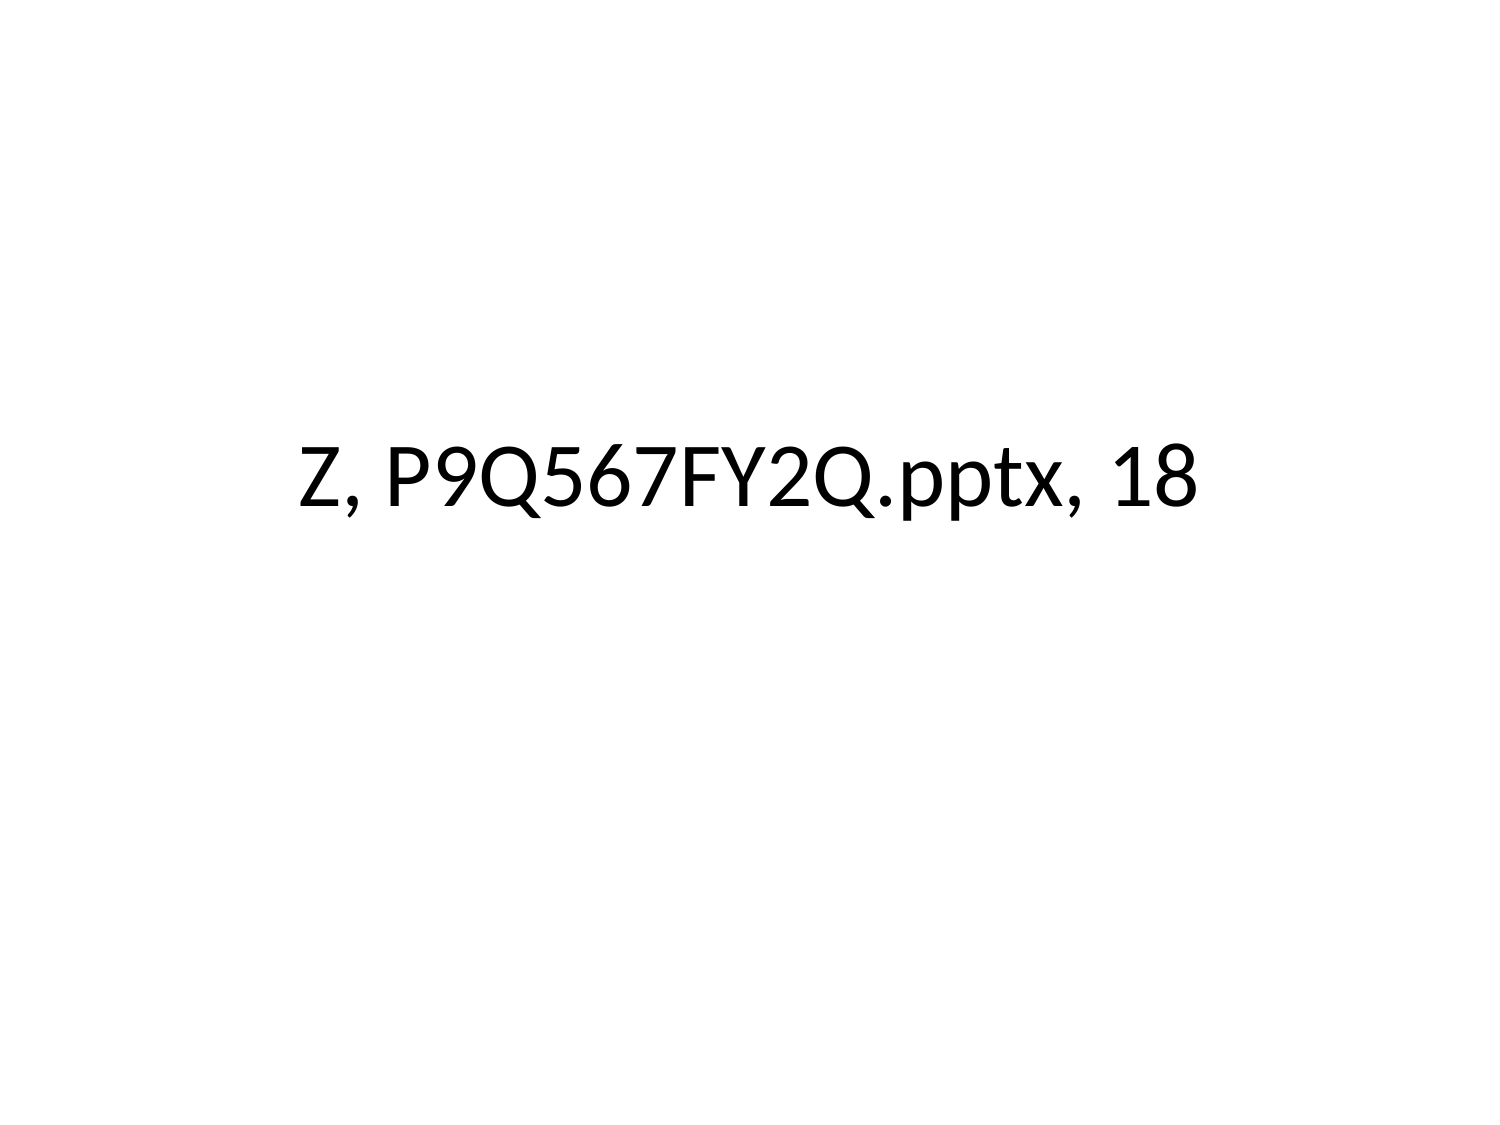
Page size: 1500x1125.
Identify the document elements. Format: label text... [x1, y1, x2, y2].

title Z, P9Q567FY2Q.pptx, 18 [112, 349, 1388, 591]
